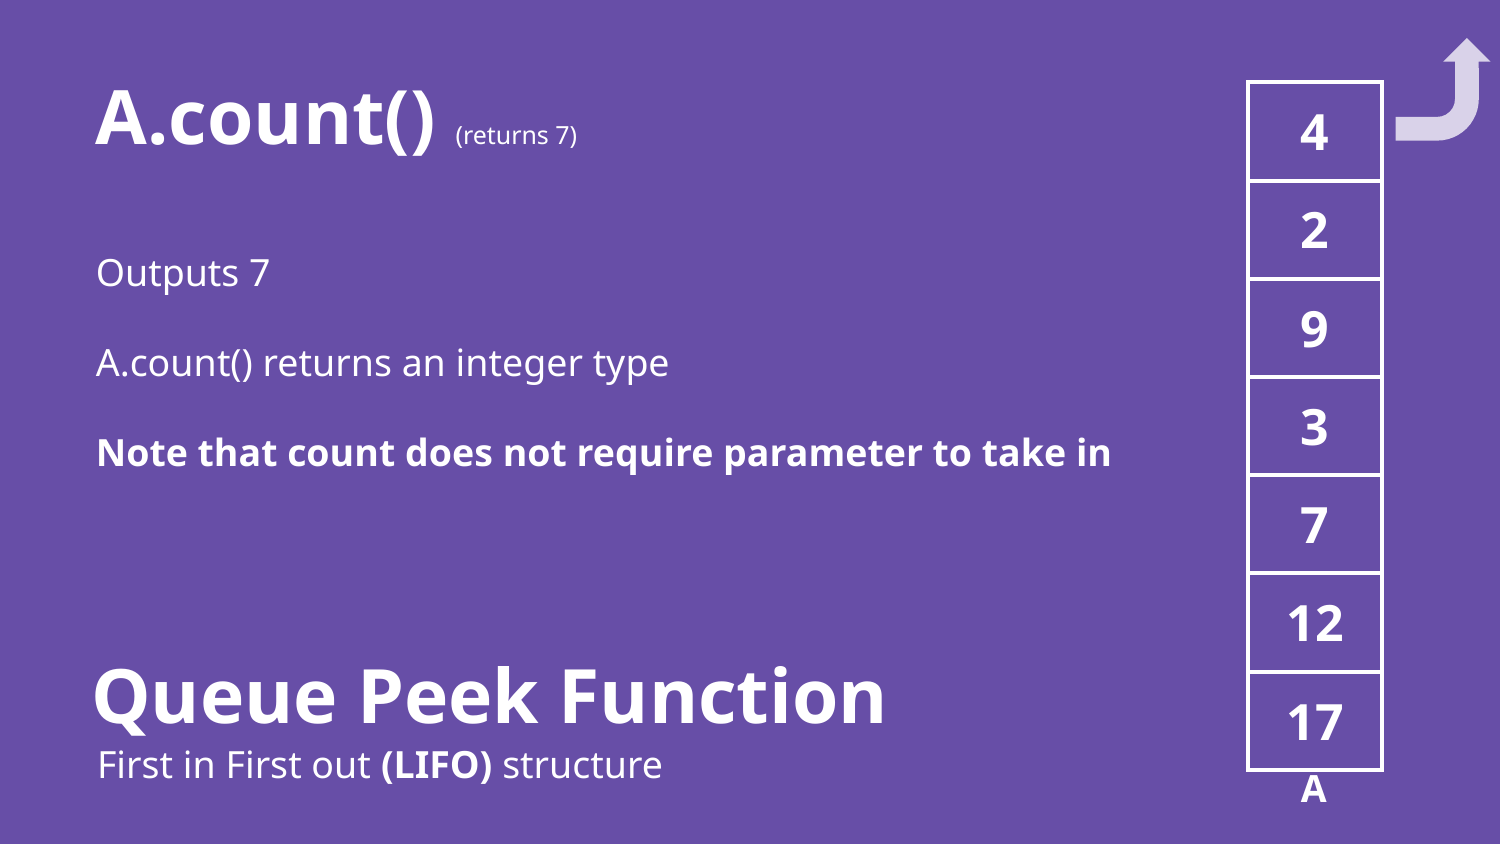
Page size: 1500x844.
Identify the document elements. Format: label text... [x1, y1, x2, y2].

text_box Queue Peek Function [76, 633, 1186, 755]
text_box A.count() (returns 7) Outputs 7 A.count() returns an integer type Note that count does not require parameter to take in [80, 54, 1163, 633]
text_box A [1211, 750, 1417, 821]
text_box [1395, 37, 1491, 141]
text_box First in First out (LIFO) structure [82, 726, 1035, 834]
table_cell 2 [1250, 183, 1380, 277]
table_cell 17 [1250, 674, 1380, 768]
table_cell 3 [1250, 379, 1380, 473]
table_header 4 [1250, 84, 1380, 179]
table_cell 9 [1250, 281, 1380, 375]
table_cell 7 [1250, 477, 1380, 571]
table_cell 12 [1250, 575, 1380, 670]
